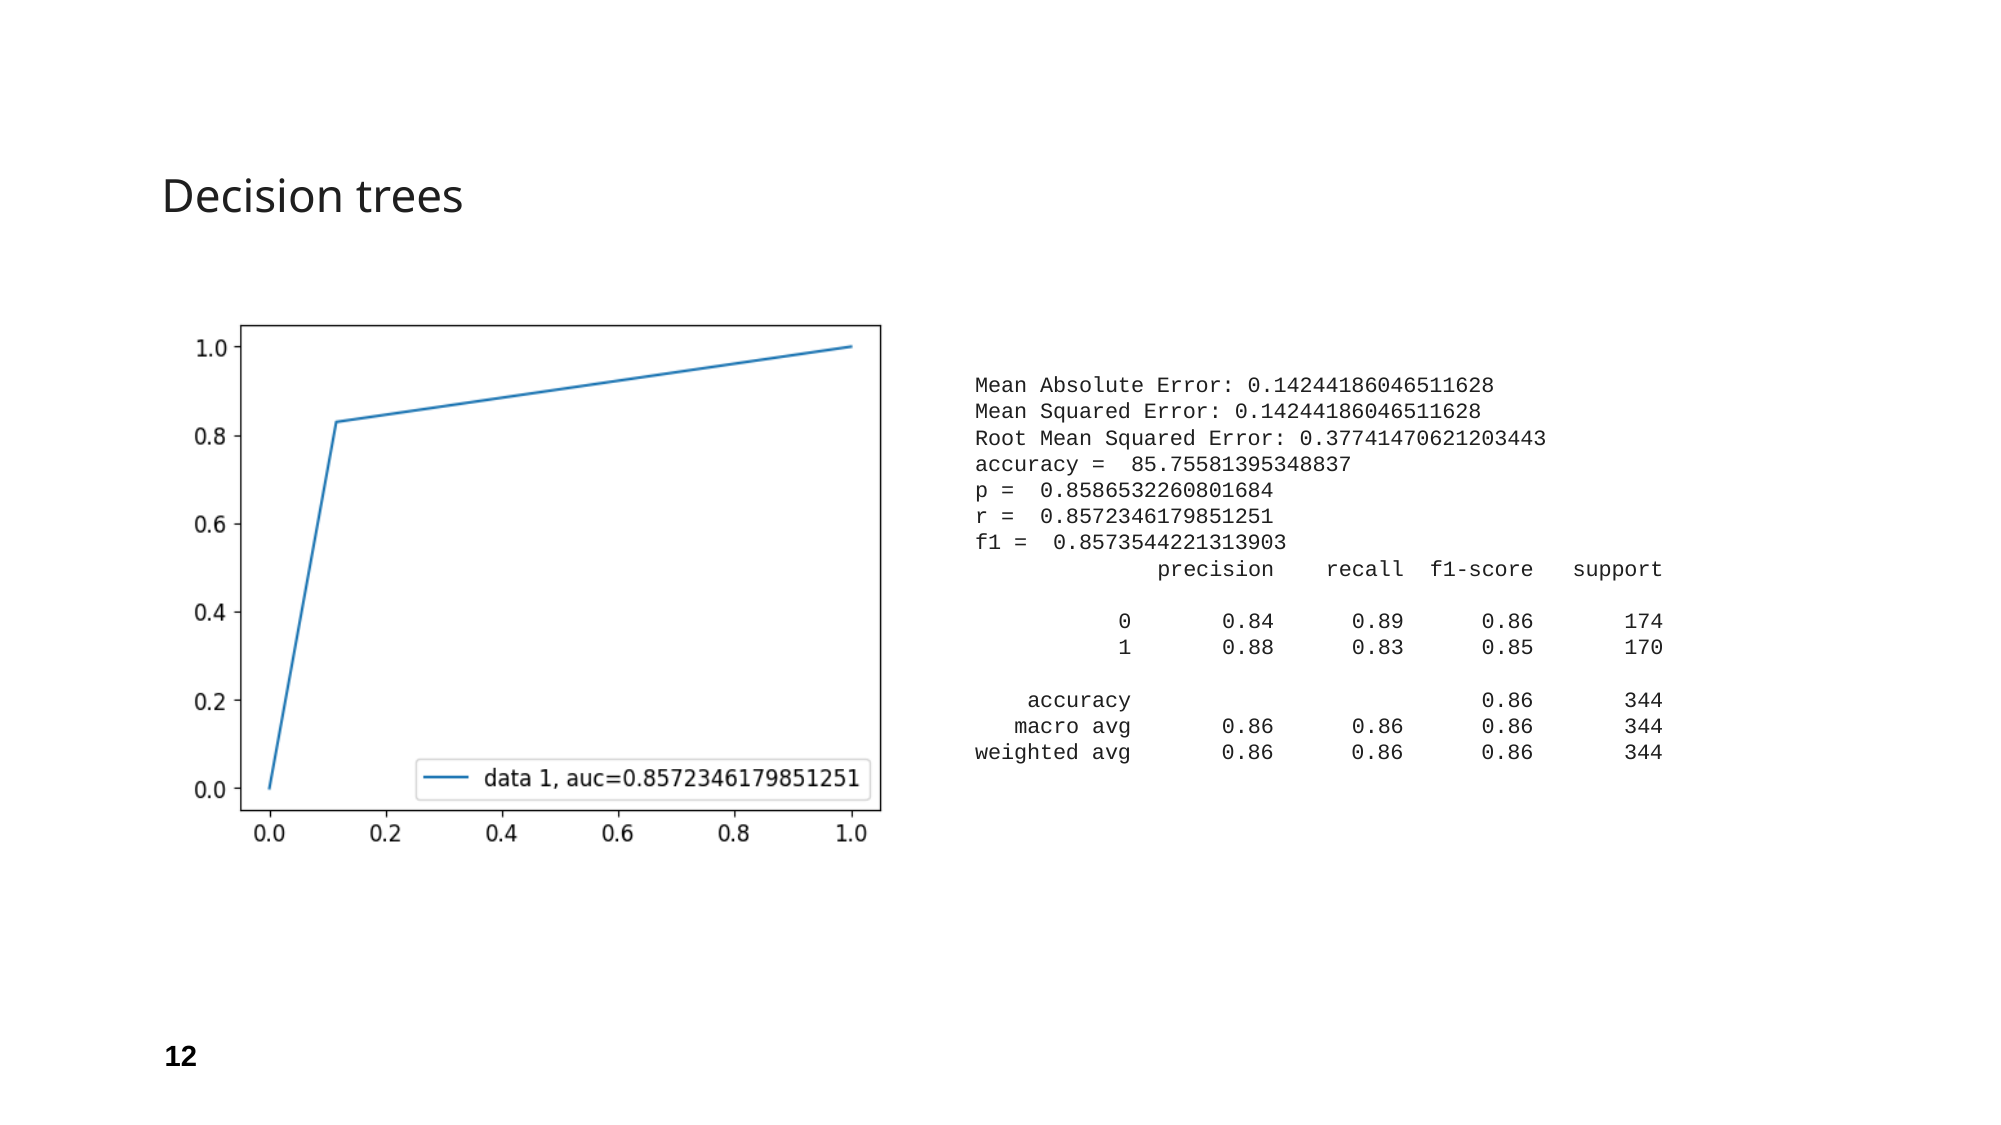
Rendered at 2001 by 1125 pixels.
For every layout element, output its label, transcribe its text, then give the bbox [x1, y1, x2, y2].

slide_number ‹#› [149, 1024, 588, 1085]
text_box Mean Absolute Error: 0.14244186046511628 Mean Squared Error: 0.14244186046511628 Root Mean Squared Error: 0.37741470621203443 accuracy = 85.75581395348837 p = 0.8586532260801684 r = 0.8572346179851251 f1 = 0.8573544221313903 precision recall f1-score support 0 0.84 0.89 0.86 174 1 0.88 0.83 0.85 170 accuracy 0.86 344 macro avg 0.86 0.86 0.86 344 weighted avg 0.86 0.86 0.86 344 [960, 355, 1866, 780]
title Decision trees [146, 11, 1854, 230]
picture [181, 312, 893, 860]
